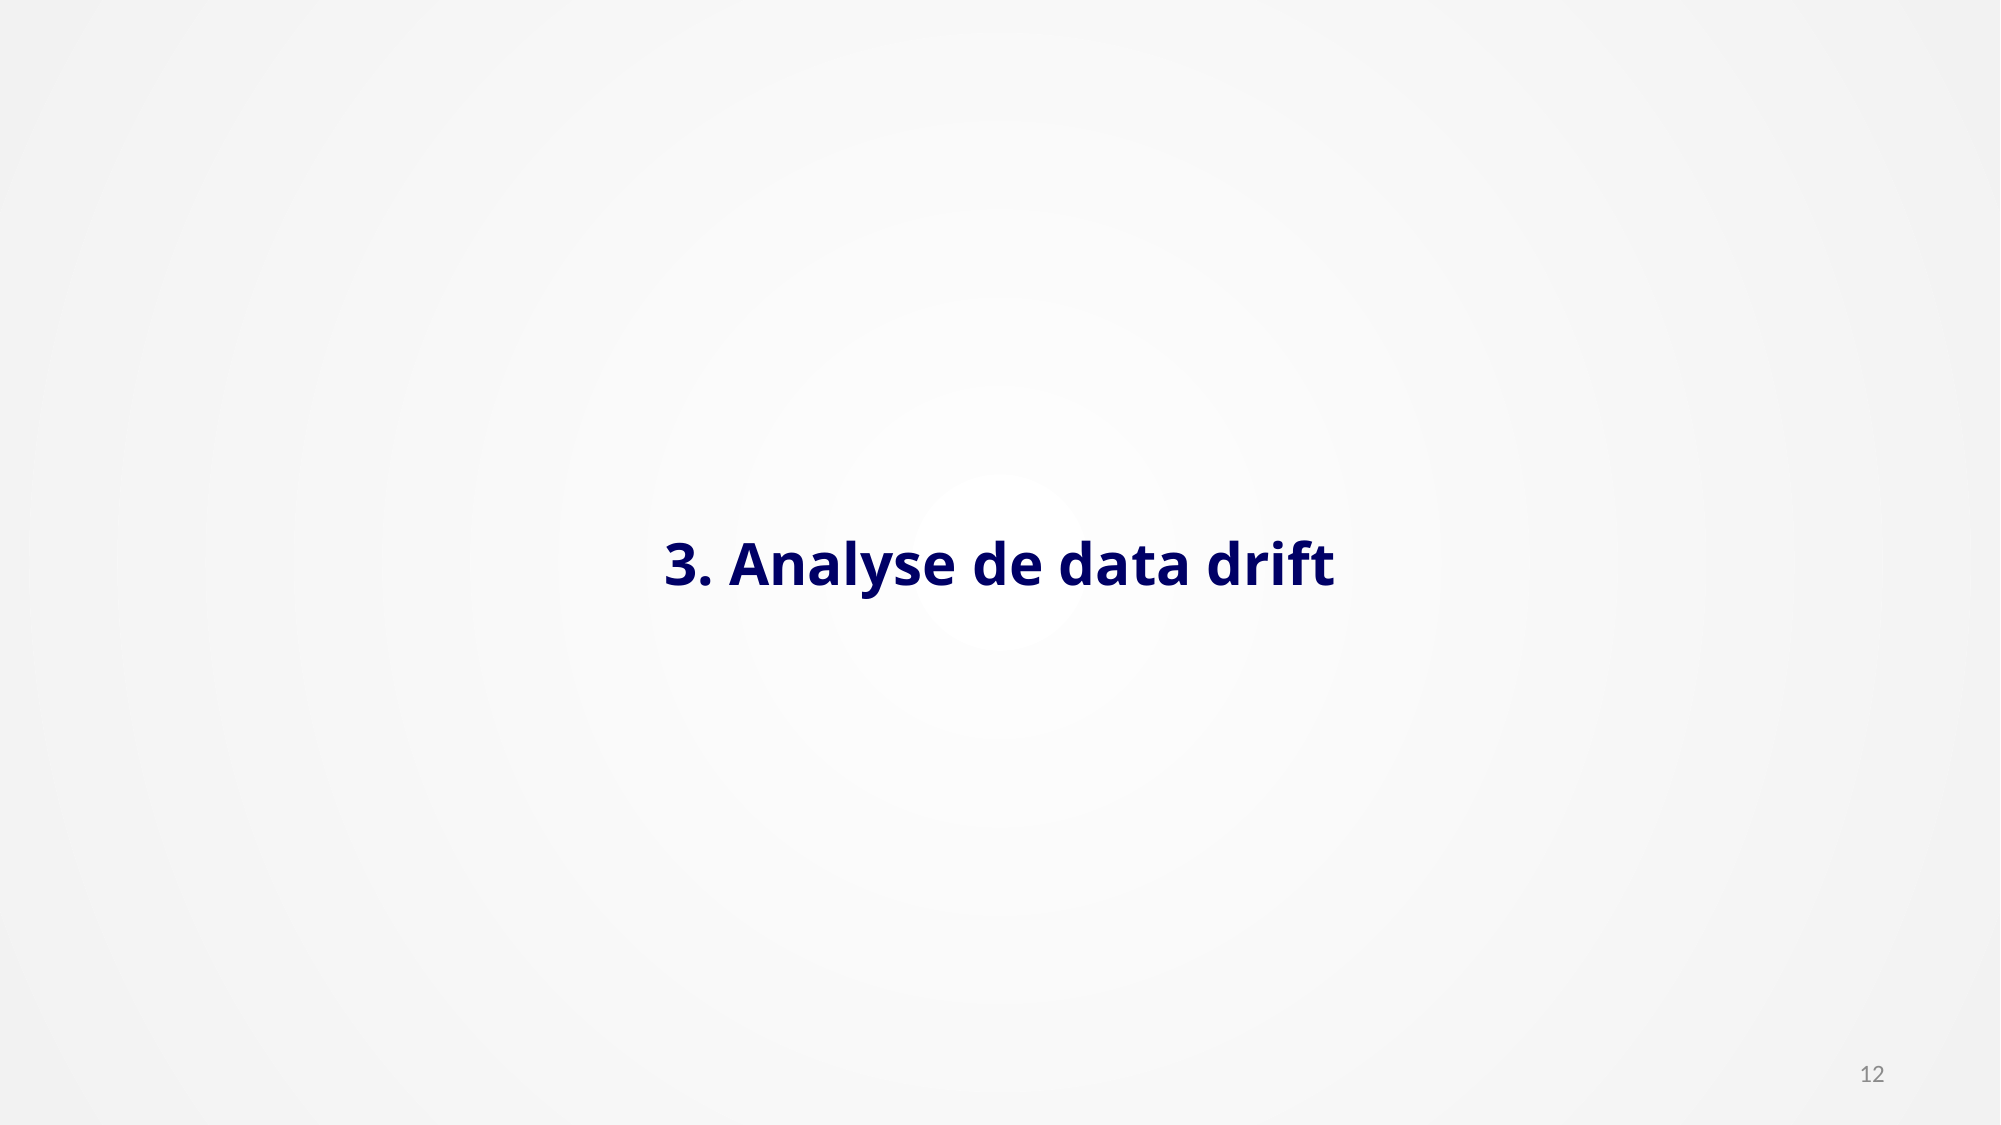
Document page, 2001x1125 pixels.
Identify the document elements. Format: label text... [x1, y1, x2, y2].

text_box 3. Analyse de data drift [649, 519, 1351, 605]
slide_number 12 [1433, 1042, 1900, 1103]
